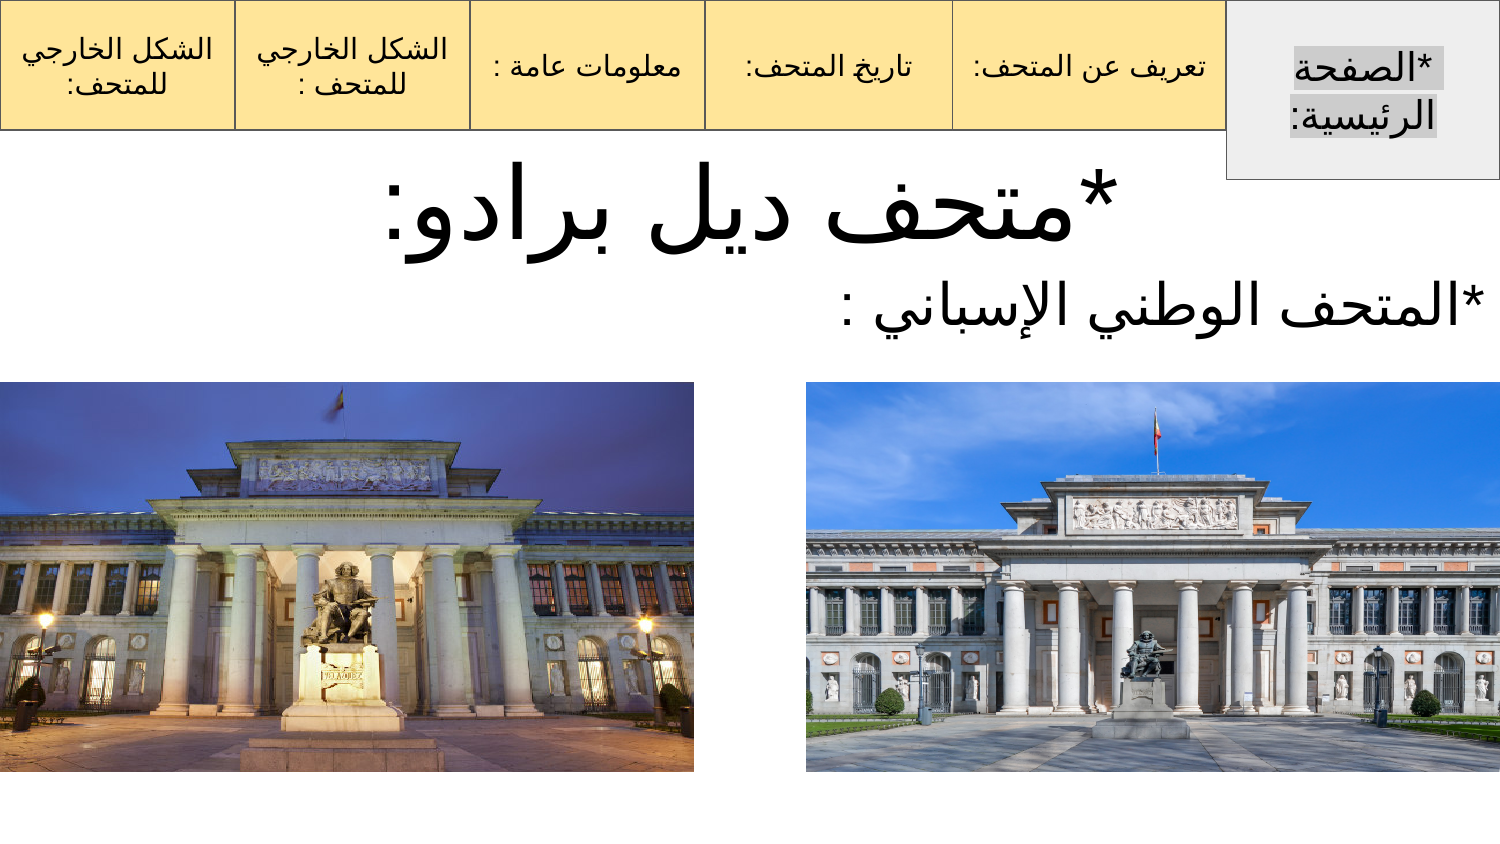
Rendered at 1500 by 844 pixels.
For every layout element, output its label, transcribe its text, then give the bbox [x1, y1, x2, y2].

text_box تاريخ المتحف: [705, 0, 952, 130]
subtitle *المتحف الوطني الإسباني : [727, 252, 1500, 383]
text_box الشكل الخارجي للمتحف : [234, 0, 470, 130]
text_box *الصفحة الرئيسية: [1226, 0, 1500, 180]
text_box معلومات عامة : [470, 0, 705, 130]
text_box الشكل الخارجي للمتحف: [0, 0, 234, 130]
picture [0, 381, 695, 772]
title *متحف ديل برادو: [51, 130, 1449, 275]
picture [805, 381, 1500, 772]
text_box تعريف عن المتحف: [952, 0, 1226, 130]
